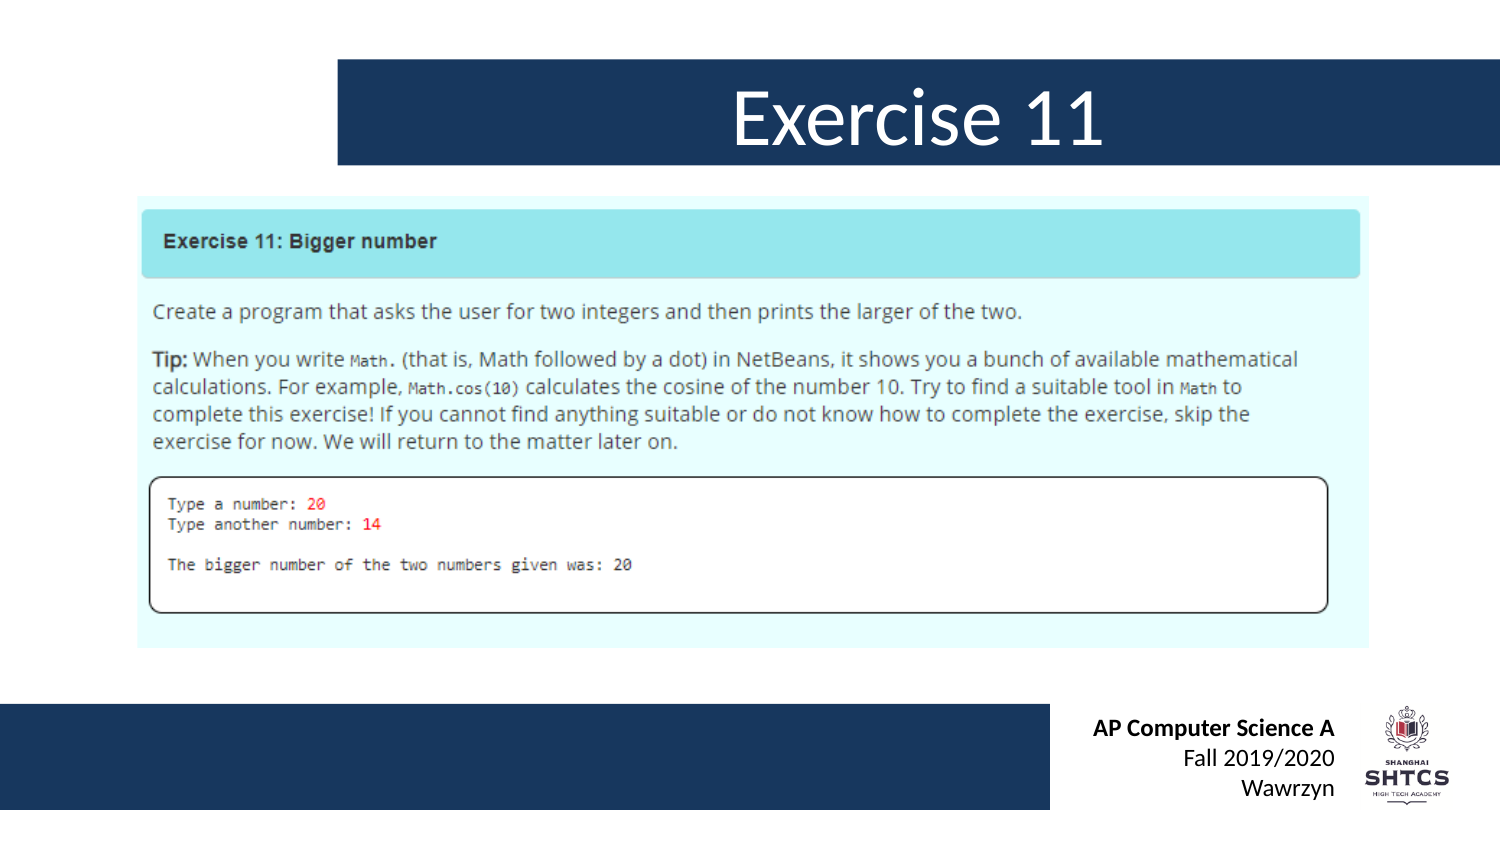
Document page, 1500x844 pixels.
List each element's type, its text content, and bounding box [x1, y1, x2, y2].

picture [137, 196, 1370, 648]
picture [1360, 703, 1453, 810]
title Exercise 11 [337, 59, 1500, 166]
